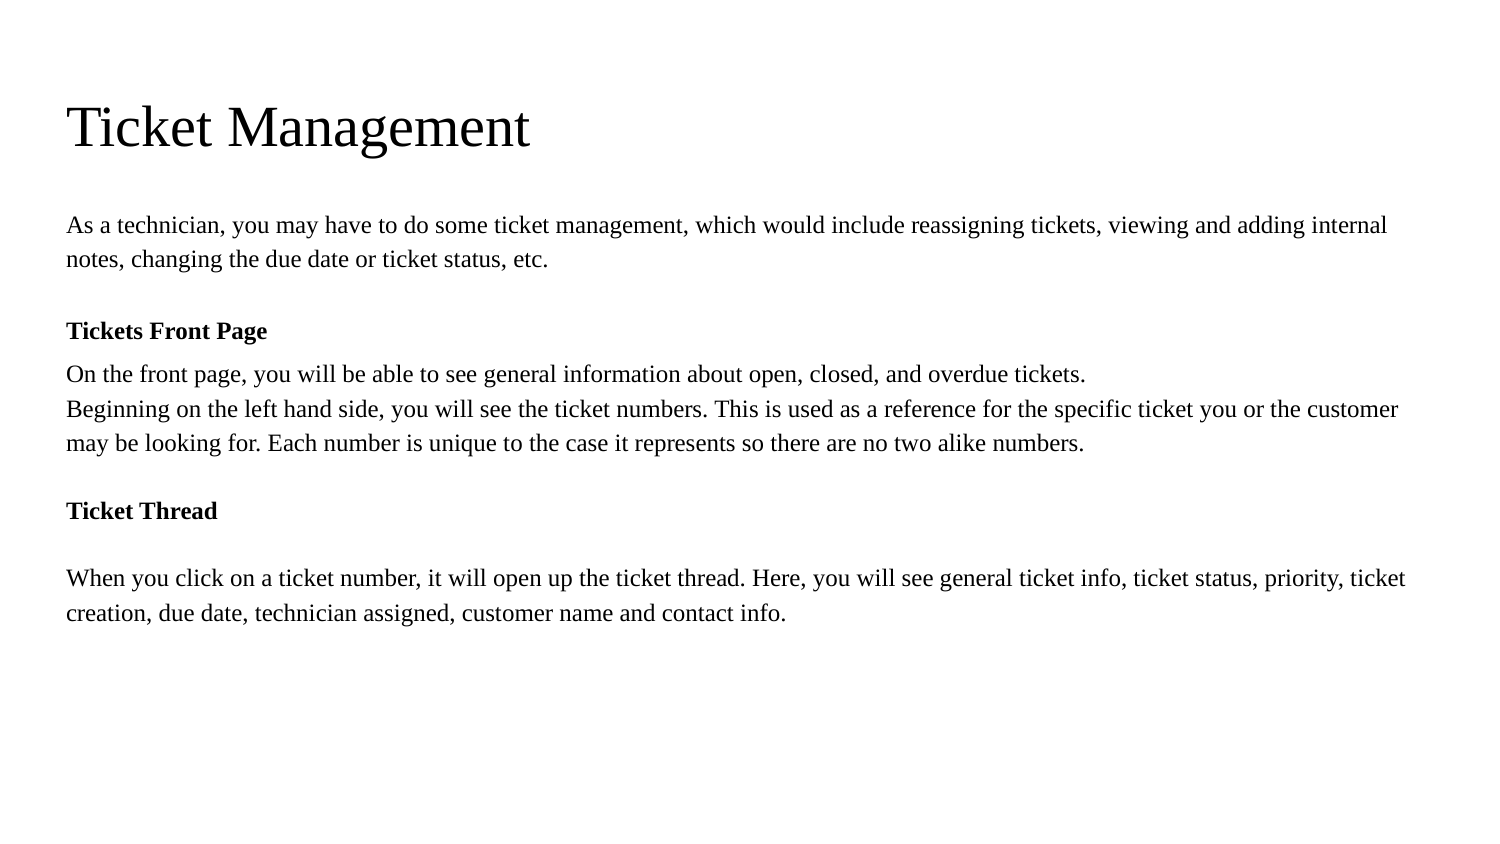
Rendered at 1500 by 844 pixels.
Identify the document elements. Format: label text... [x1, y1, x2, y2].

title Ticket Management [51, 72, 1449, 167]
list As a technician, you may have to do some ticket management, which would include reassigning tickets, viewing and adding internal notes, changing the due date or ticket status, etc. Tickets Front Page On the front page, you will be able to see general information about open, closed, and overdue tickets. Beginning on the left hand side, you will see the ticket numbers. This is used as a reference for the specific ticket you or the customer may be looking for. Each number is unique to the case it represents so there are no two alike numbers. Ticket Thread When you click on a ticket number, it will open up the ticket thread. Here, you will see general ticket info, ticket status, priority, ticket creation, due date, technician assigned, customer name and contact info. [51, 189, 1449, 750]
